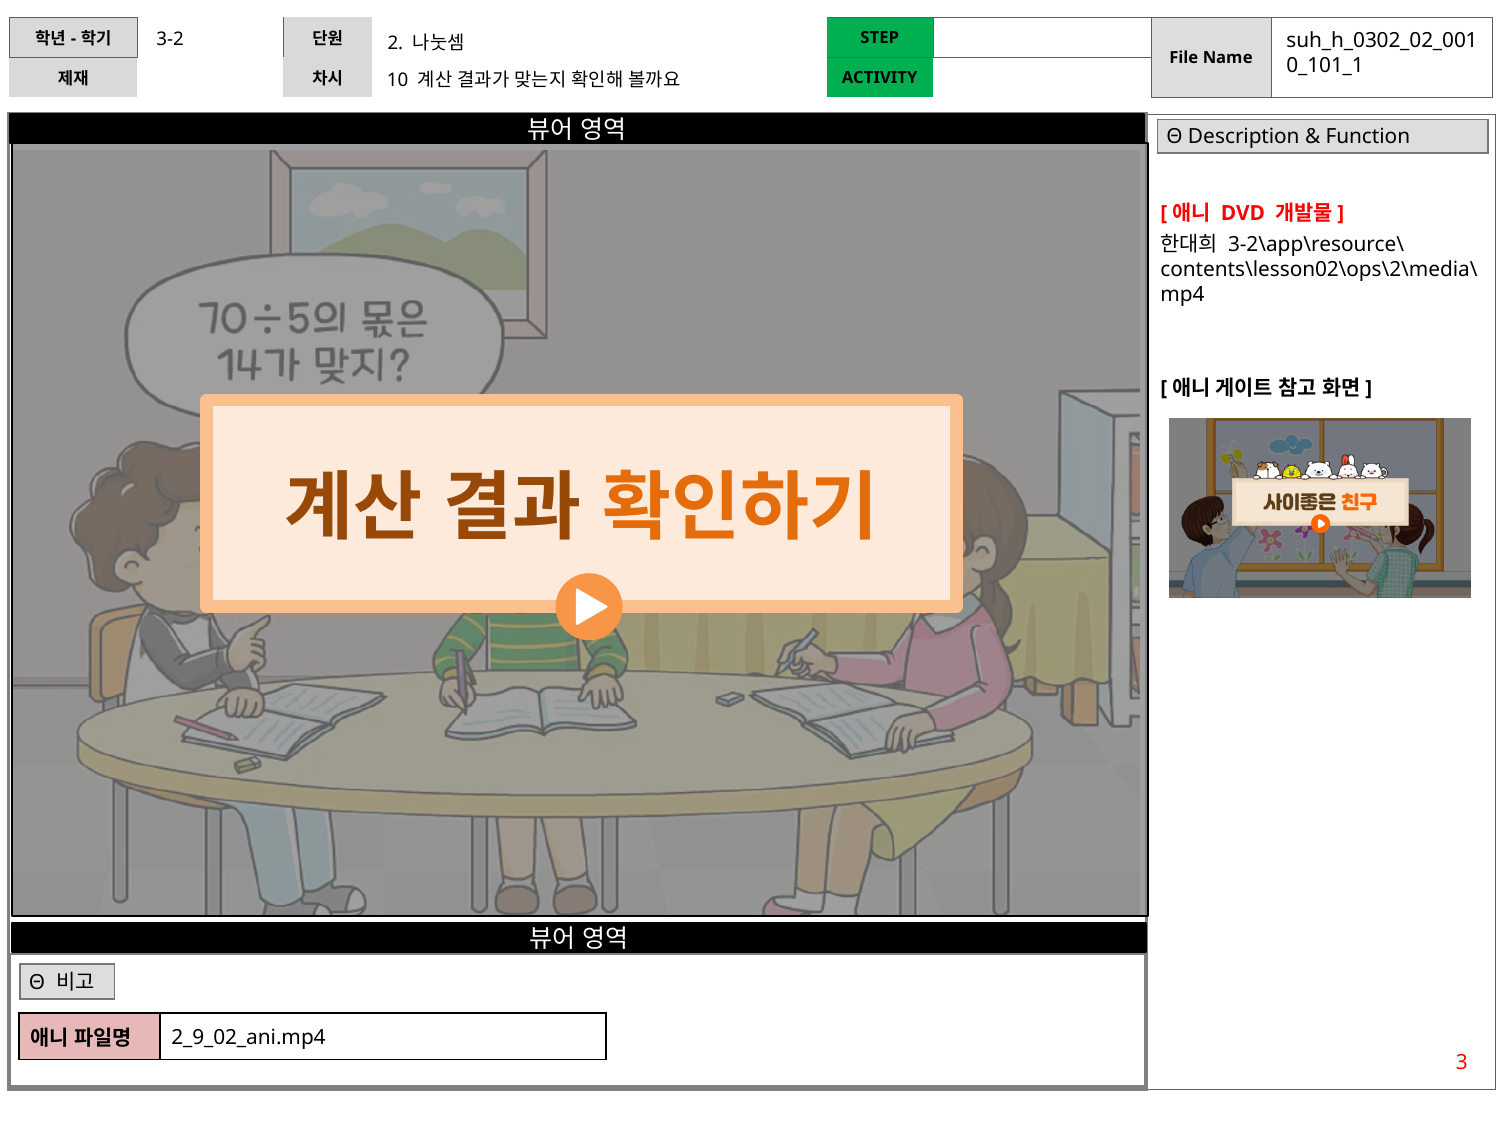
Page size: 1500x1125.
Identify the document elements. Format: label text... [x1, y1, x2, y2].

table_header 2_9_02_ani.mp4 [161, 1014, 605, 1059]
text_box [10, 141, 1150, 918]
table_header Θ Description & Function [1158, 120, 1487, 152]
picture [1169, 418, 1471, 598]
table_header 애니 파일명 [20, 1014, 159, 1059]
text_box [애니 DVD 개발물] 한대희 3-2\app\resource\contents\lesson02\ops\2\media\mp4 [애니 게이트 참고 화면] [1145, 160, 1500, 532]
text_box suh_h_0302_02_0010_101_1 [1271, 18, 1500, 84]
text_box 2. 나눗셈 [372, 23, 828, 48]
text_box 3-2 [141, 18, 284, 55]
text_box 10 계산 결과가 맞는지 확인해 볼까요 [372, 60, 821, 96]
picture [11, 150, 1140, 917]
